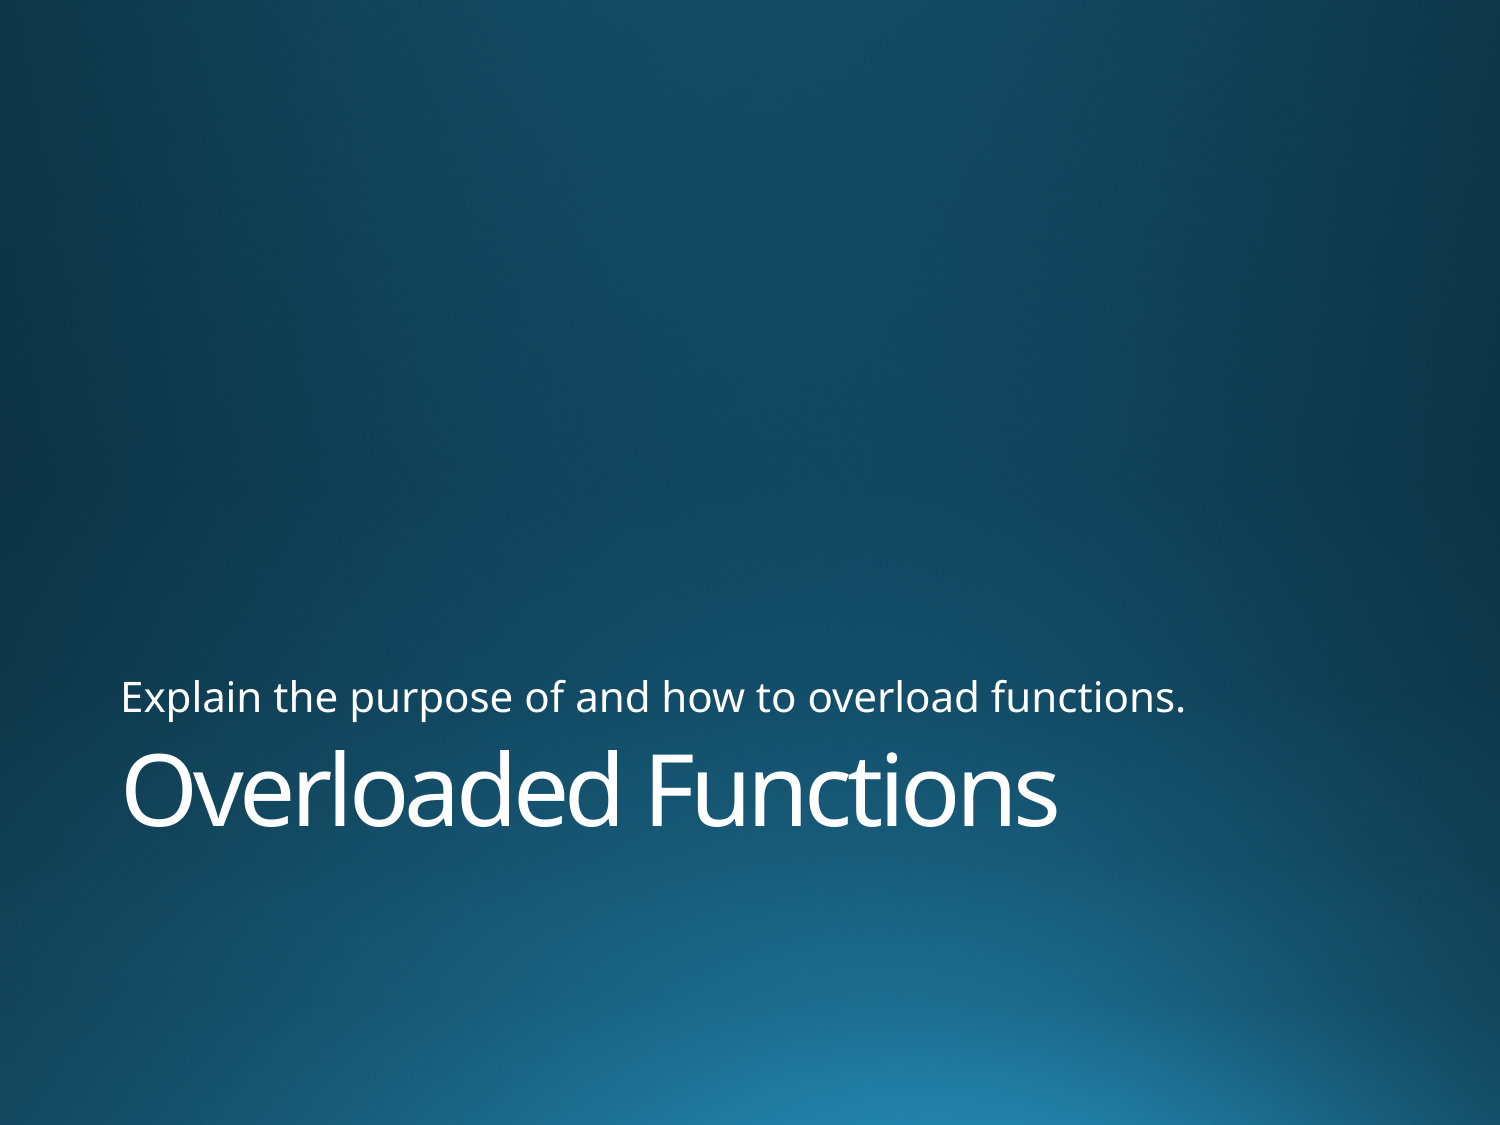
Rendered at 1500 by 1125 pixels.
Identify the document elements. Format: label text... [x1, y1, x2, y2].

title Overloaded Functions [105, 732, 1231, 929]
subtitle Explain the purpose of and how to overload functions. [105, 628, 1231, 730]
picture [0, 0, 1500, 1125]
